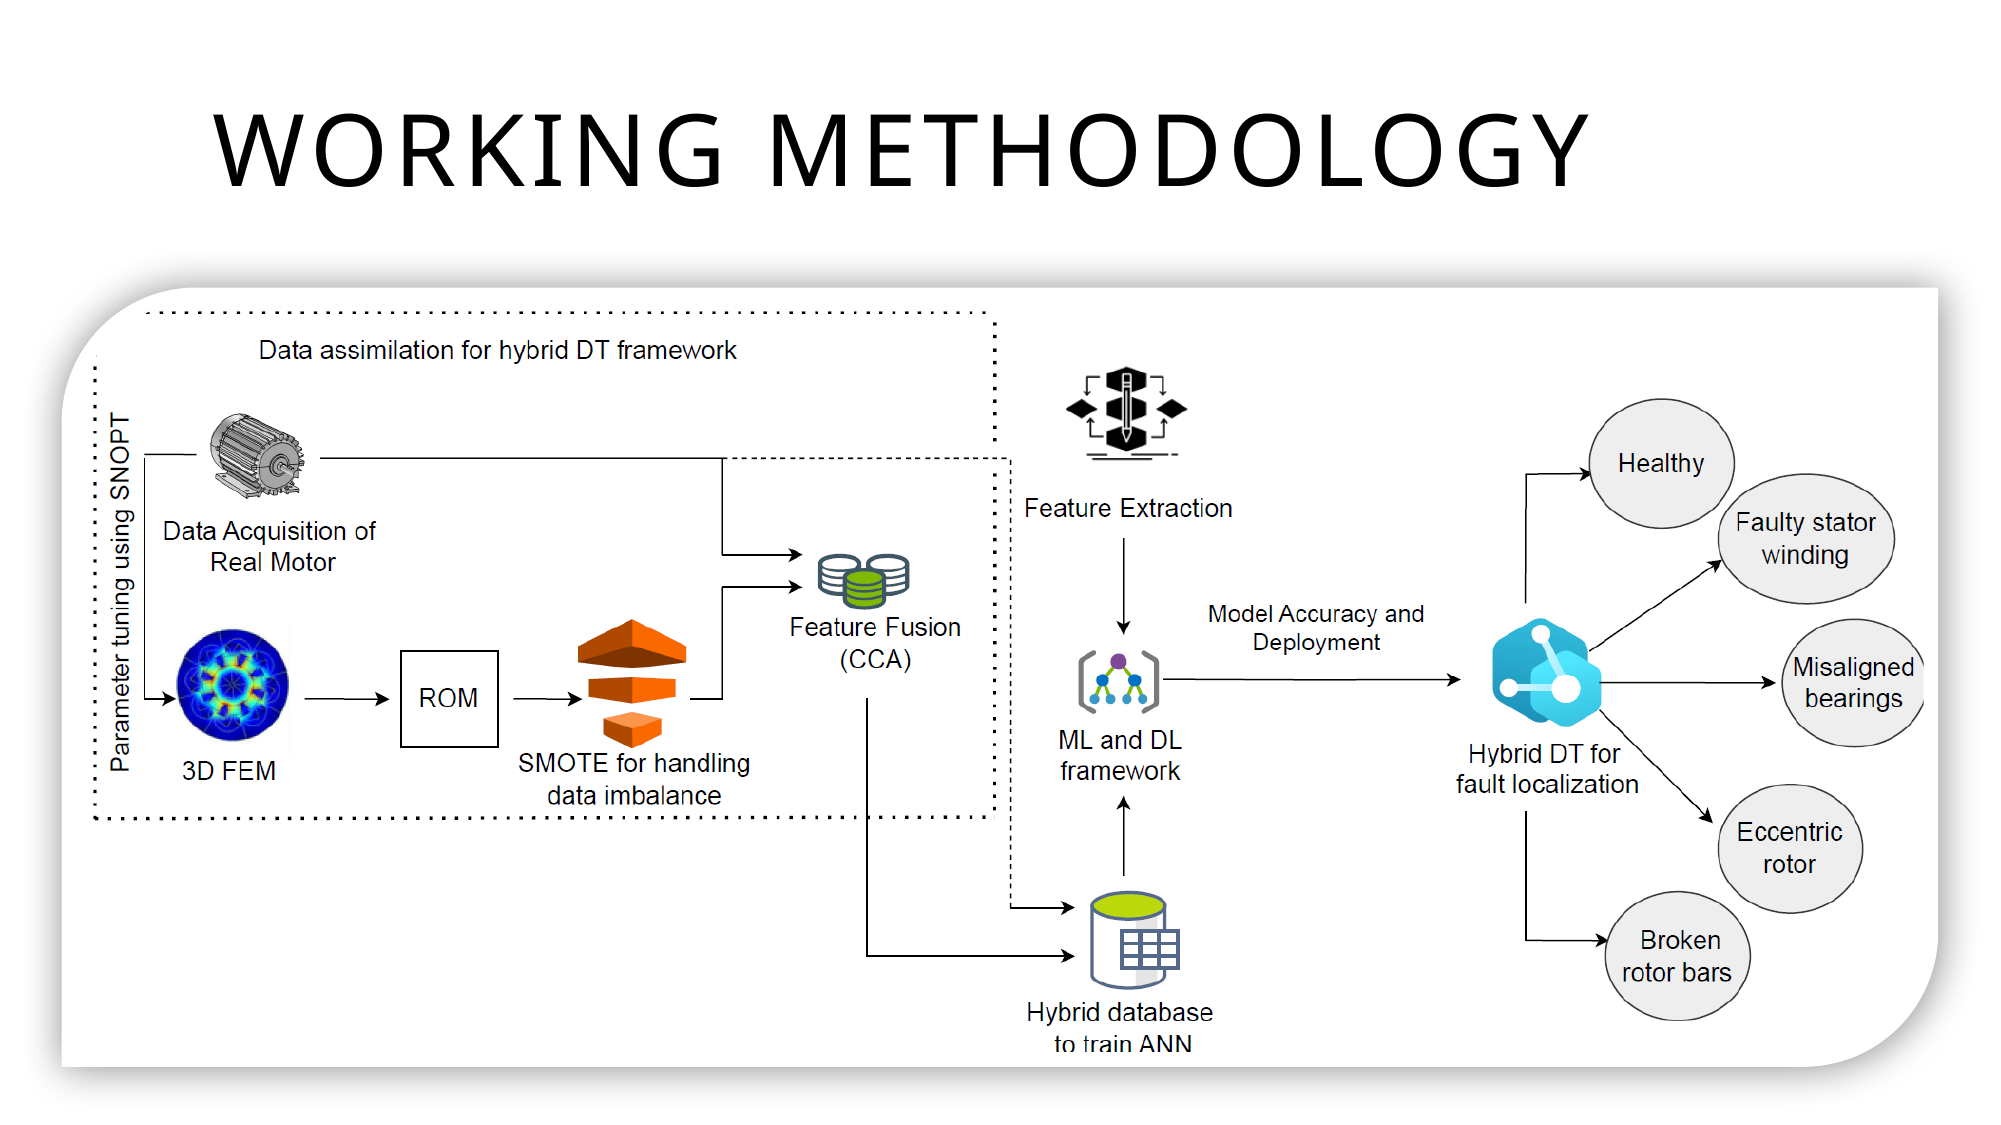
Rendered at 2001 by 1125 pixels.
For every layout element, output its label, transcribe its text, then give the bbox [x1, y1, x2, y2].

picture [68, 294, 1931, 1060]
title Working Methodology [212, 99, 1863, 250]
